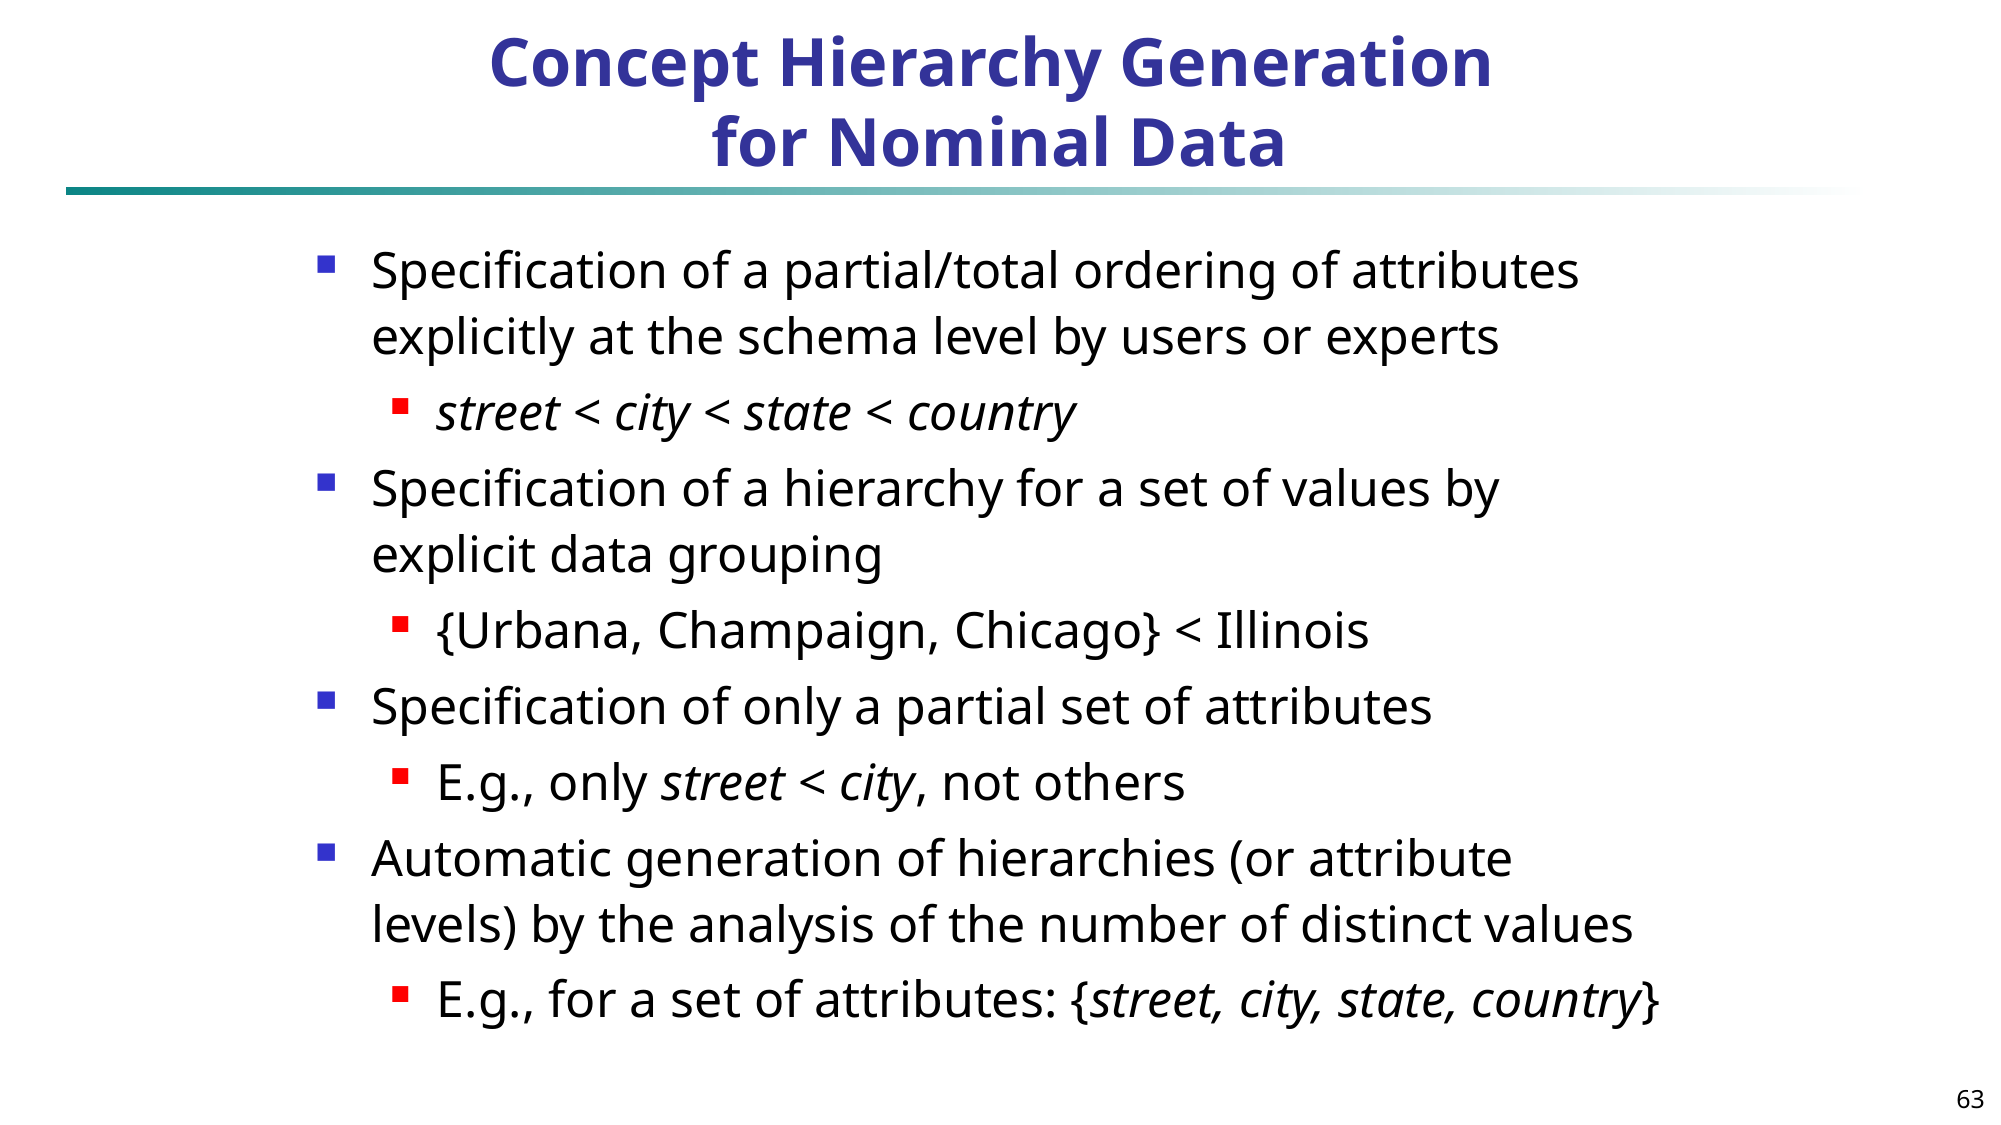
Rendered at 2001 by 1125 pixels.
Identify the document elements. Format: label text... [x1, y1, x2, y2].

slide_number 63 [1583, 1062, 2000, 1125]
list Specification of a partial/total ordering of attributes explicitly at the schema level by users or experts street < city < state < country Specification of a hierarchy for a set of values by explicit data grouping {Urbana, Champaign, Chicago} < Illinois Specification of only a partial set of attributes E.g., only street < city, not others Automatic generation of hierarchies (or attribute levels) by the analysis of the number of distinct values E.g., for a set of attributes: {street, city, state, country} [300, 224, 1688, 1063]
title Concept Hierarchy Generation for Nominal Data [225, 37, 1775, 188]
